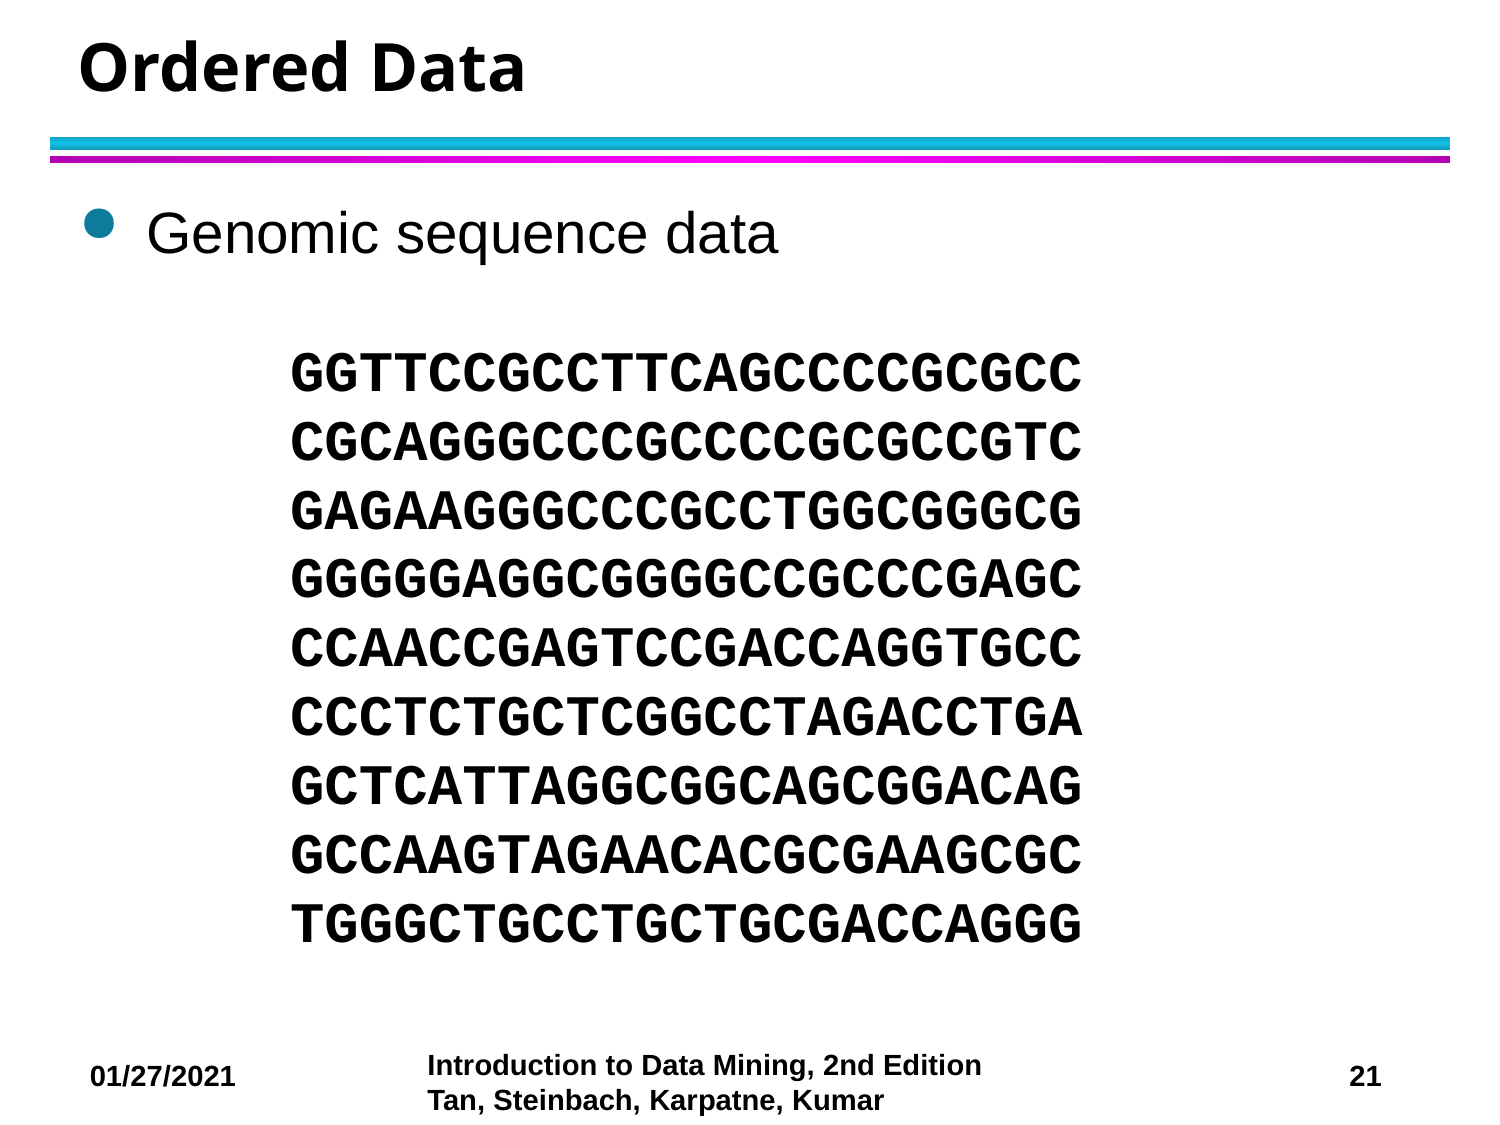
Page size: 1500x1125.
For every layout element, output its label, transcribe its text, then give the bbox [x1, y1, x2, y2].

list Genomic sequence data [67, 187, 1432, 1038]
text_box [262, 274, 1142, 1025]
title Ordered Data [62, 24, 1421, 113]
